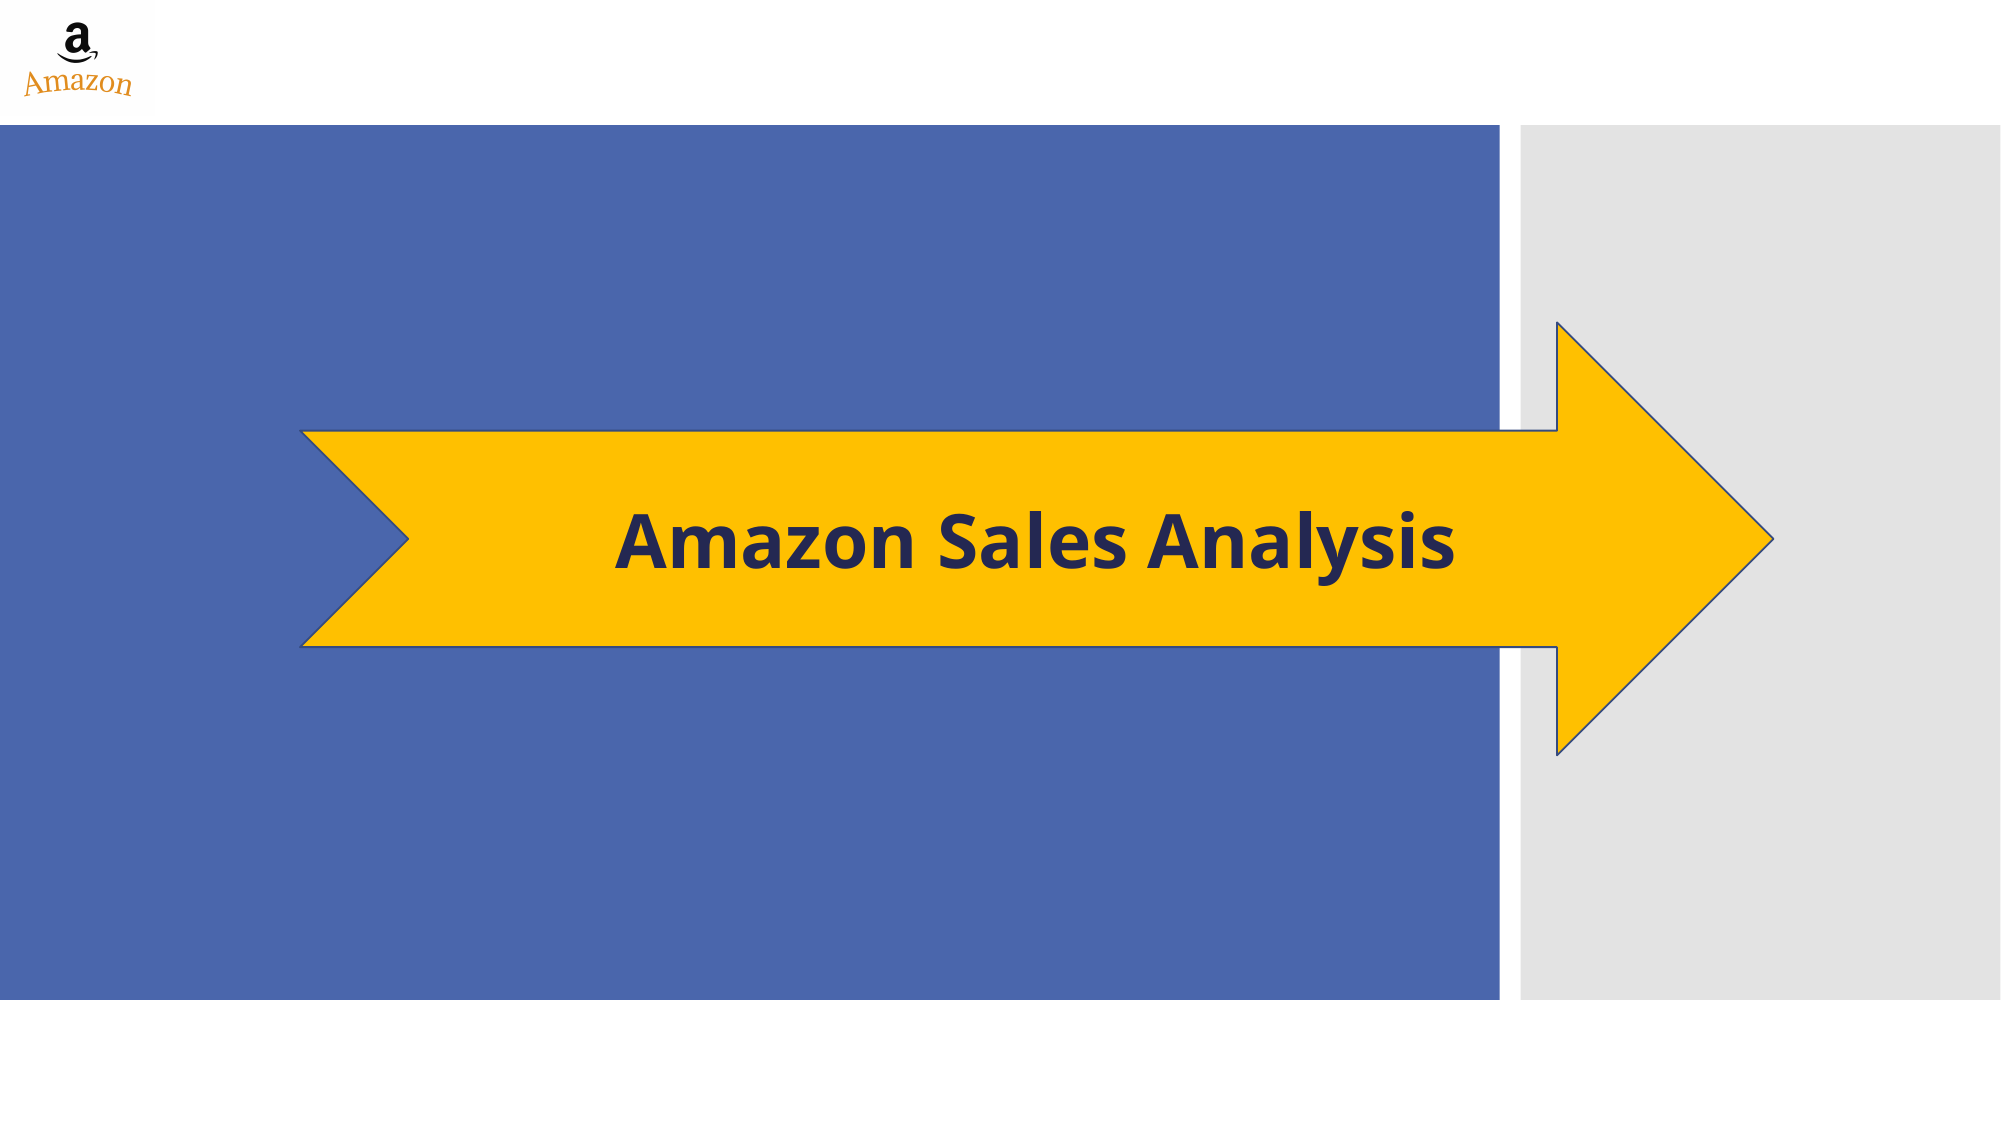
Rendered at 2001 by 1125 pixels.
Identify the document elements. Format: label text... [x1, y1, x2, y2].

picture [0, 0, 155, 117]
text_box Amazon Sales Analysis [299, 321, 1775, 757]
